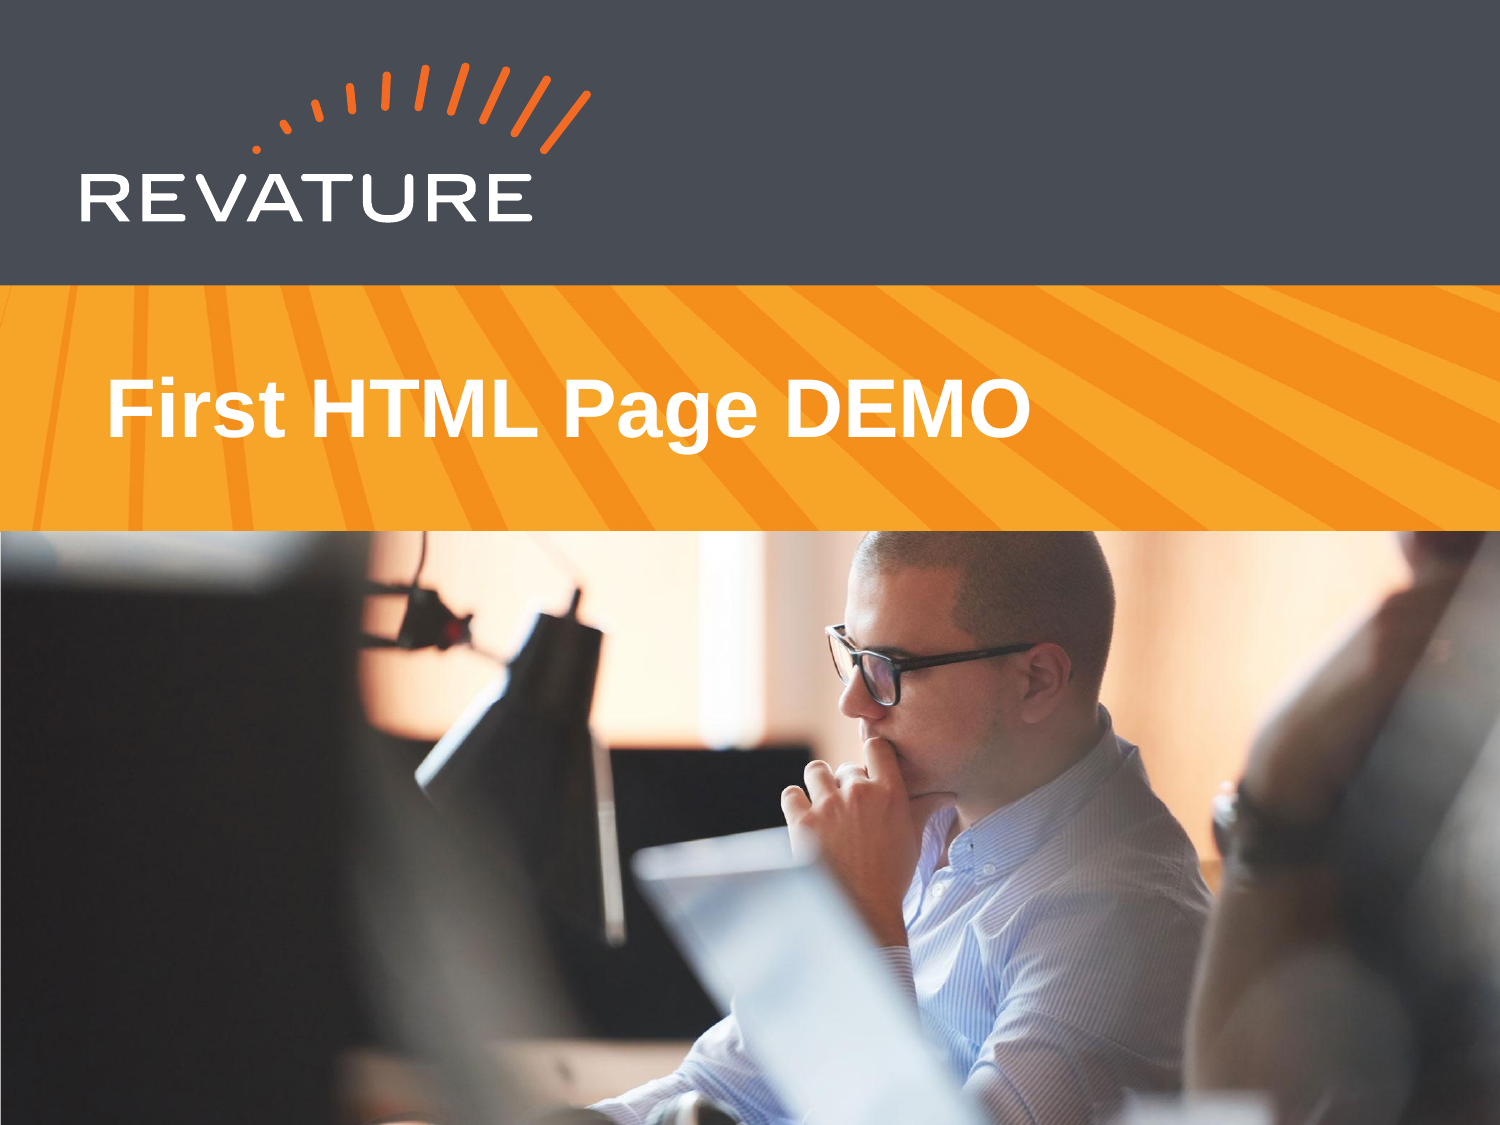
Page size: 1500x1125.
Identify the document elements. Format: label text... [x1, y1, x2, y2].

list First HTML Page DEMO [53, 302, 1438, 507]
picture [0, 286, 1500, 1125]
